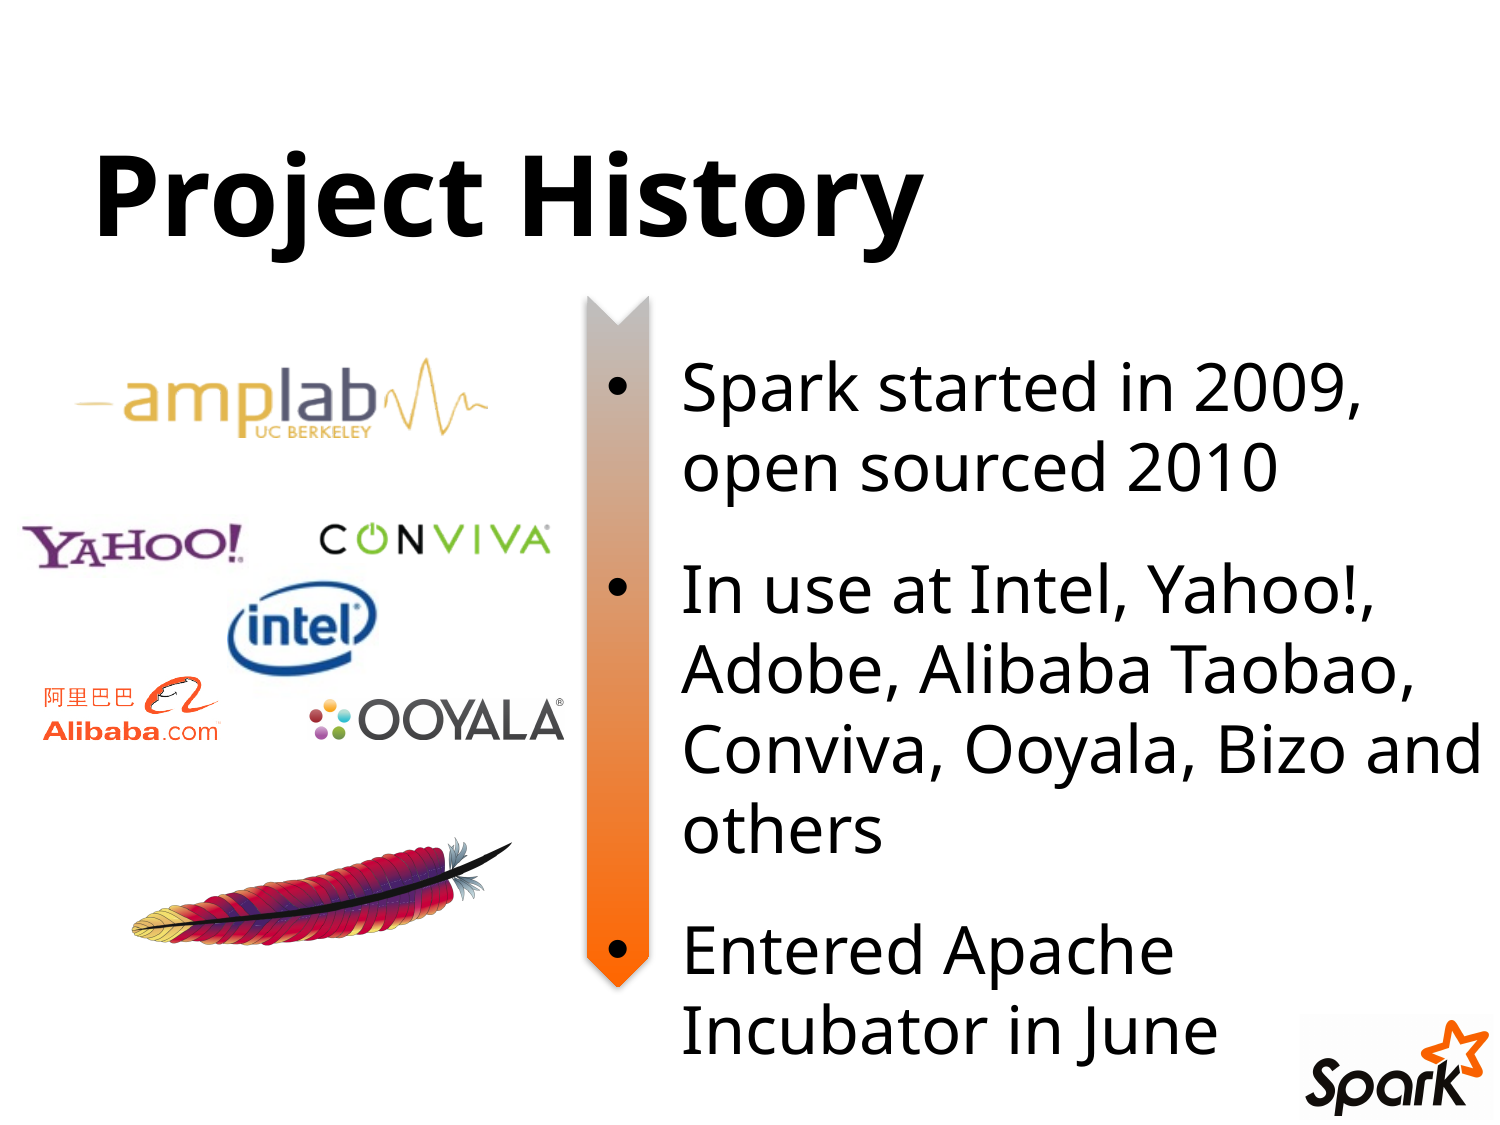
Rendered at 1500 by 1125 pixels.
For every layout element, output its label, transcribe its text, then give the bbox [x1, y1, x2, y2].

title Project History [74, 97, 1426, 286]
picture [317, 517, 562, 559]
picture [1299, 1014, 1494, 1120]
picture [74, 357, 488, 438]
text_box [585, 293, 651, 964]
list Spark started in 2009, open sourced 2010 In use at Intel, Yahoo!, Adobe, Alibaba Taobao, Conviva, Ooyala, Bizo and others Entered Apache Incubator in June [591, 337, 1500, 988]
picture [17, 514, 565, 764]
picture [131, 837, 513, 946]
